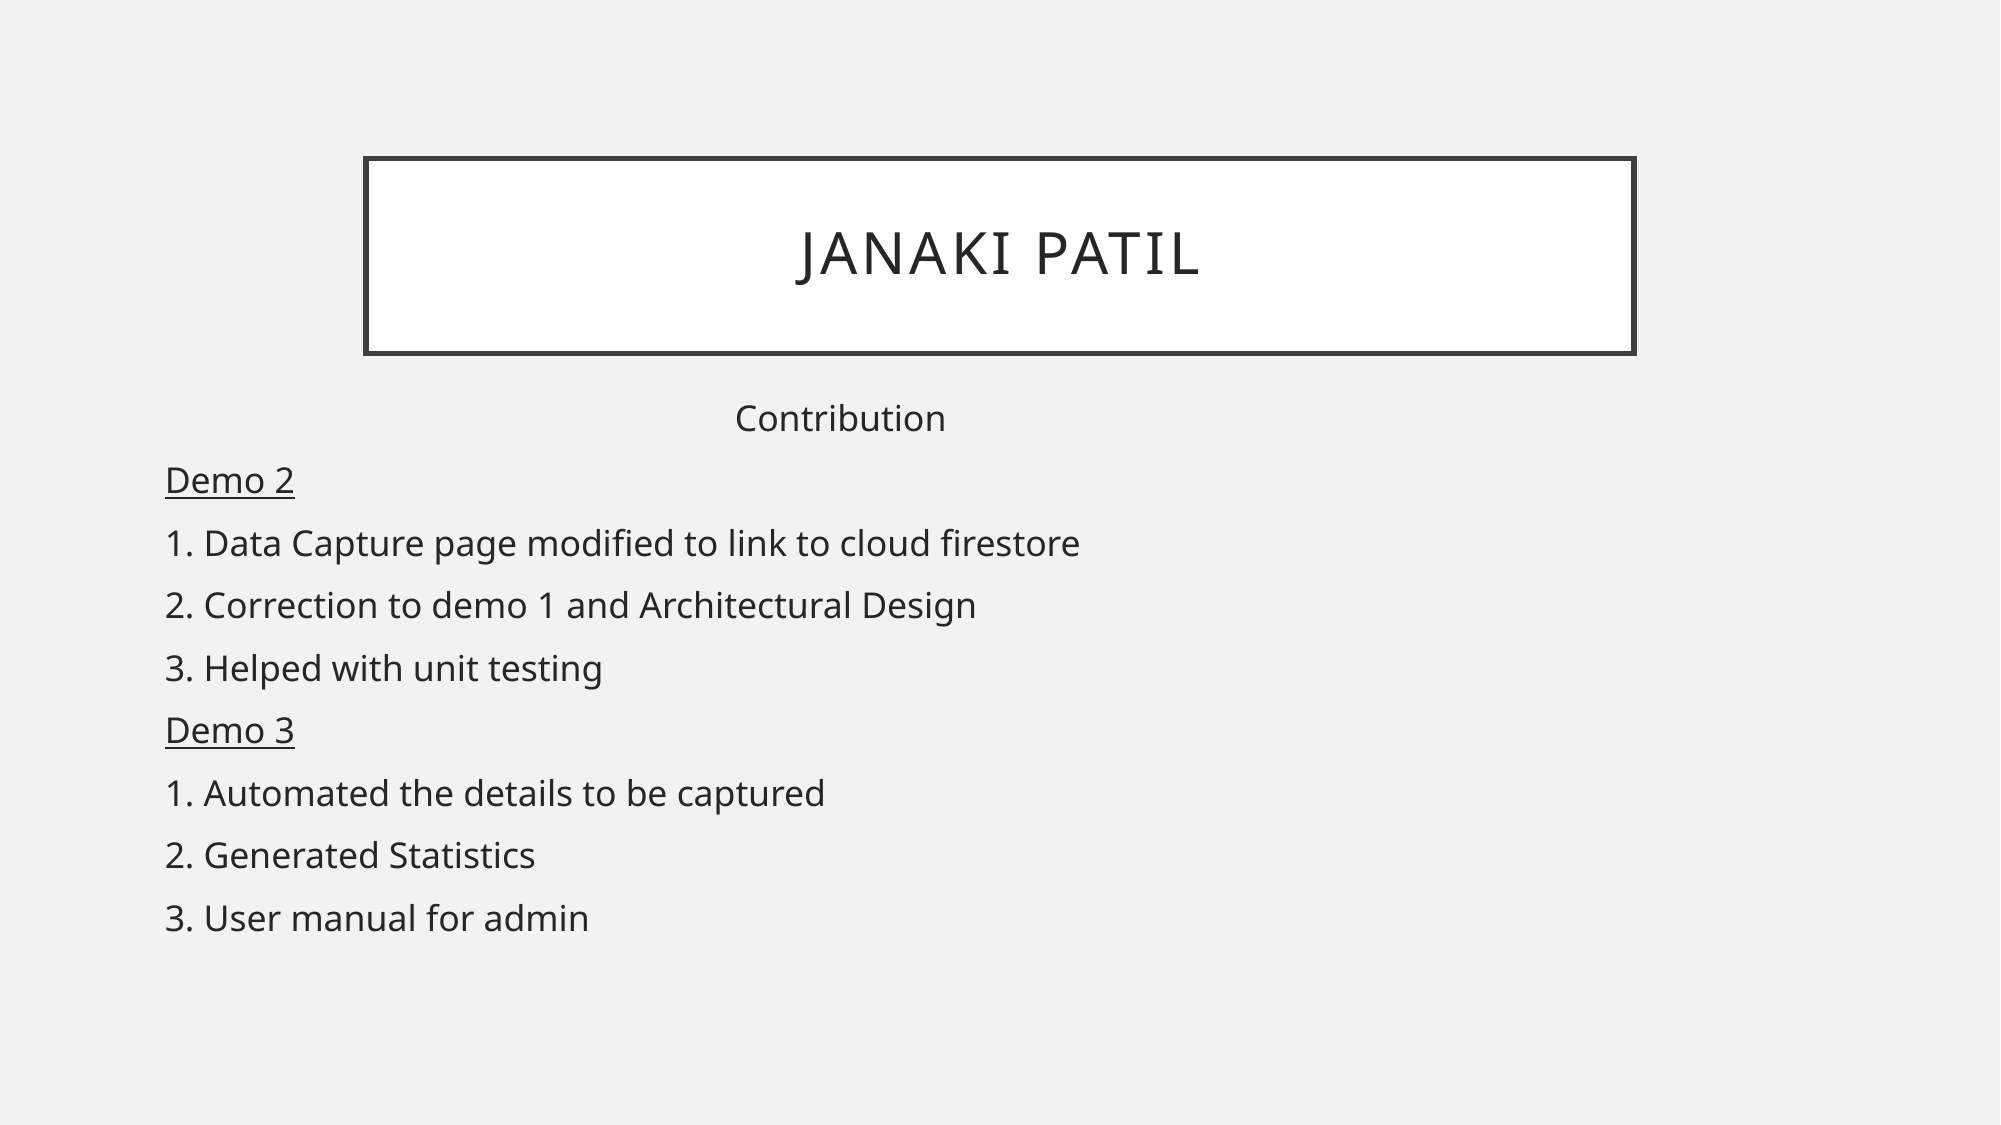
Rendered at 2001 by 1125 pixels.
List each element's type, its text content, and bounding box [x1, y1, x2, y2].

list Contribution Demo 2 1. Data Capture page modified to link to cloud firestore 2. Correction to demo 1 and Architectural Design 3. Helped with unit testing Demo 3 1. Automated the details to be captured 2. Generated Statistics 3. User manual for admin [149, 388, 1850, 950]
title JANAKI patil [363, 156, 1637, 356]
